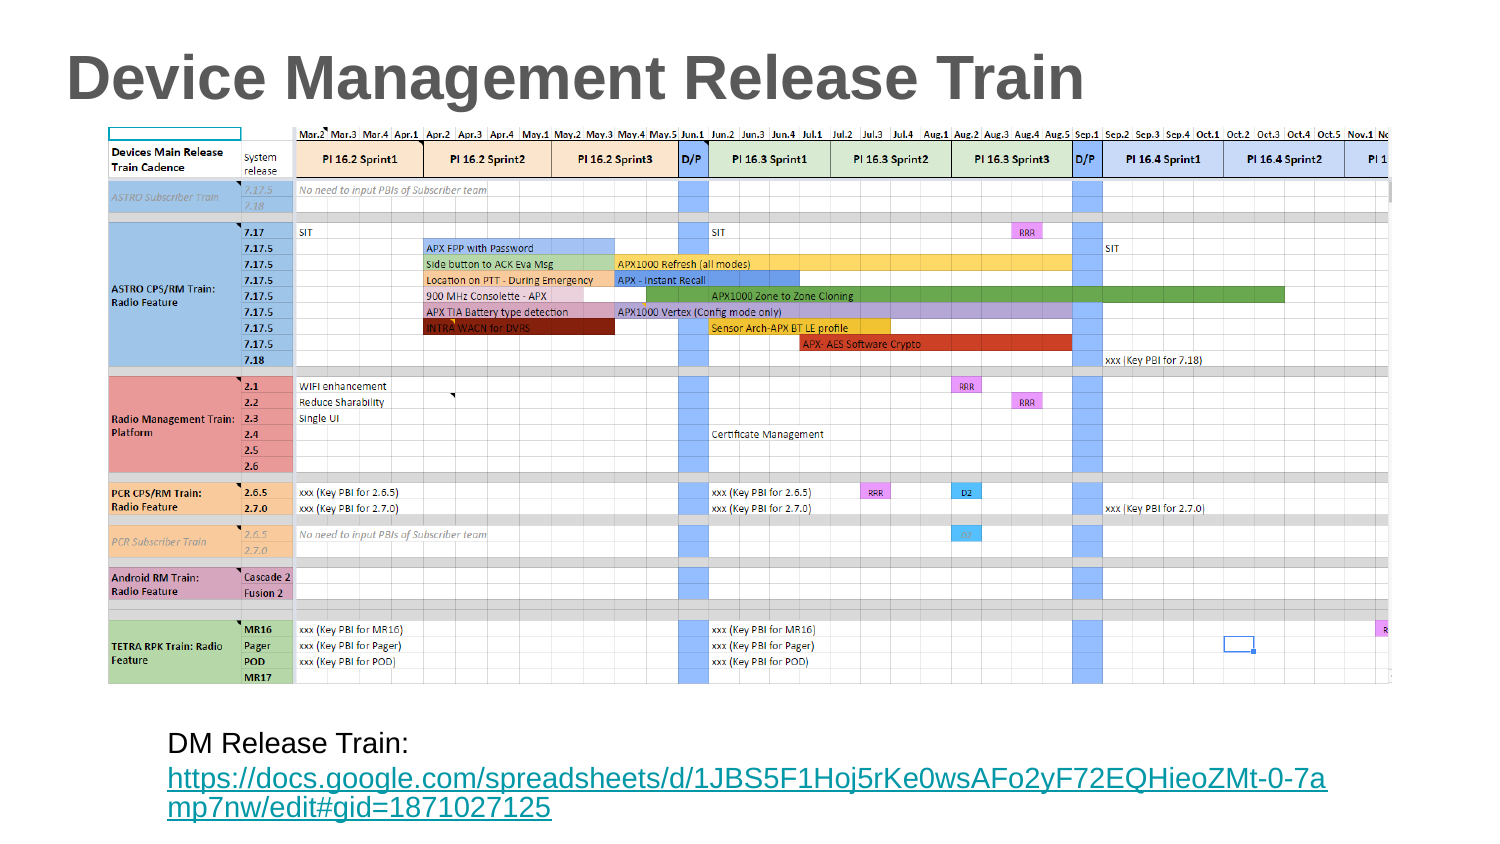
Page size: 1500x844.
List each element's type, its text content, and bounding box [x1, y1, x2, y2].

text_box DM Release Train: https://docs.google.com/spreadsheets/d/1JBS5F1Hoj5rKe0wsAFo2yF72EQHieoZMt-0-7amp7nw/edit#gid=1871027125 [152, 691, 1348, 835]
picture [108, 127, 1392, 684]
title Device Management Release Train [51, 21, 1449, 116]
